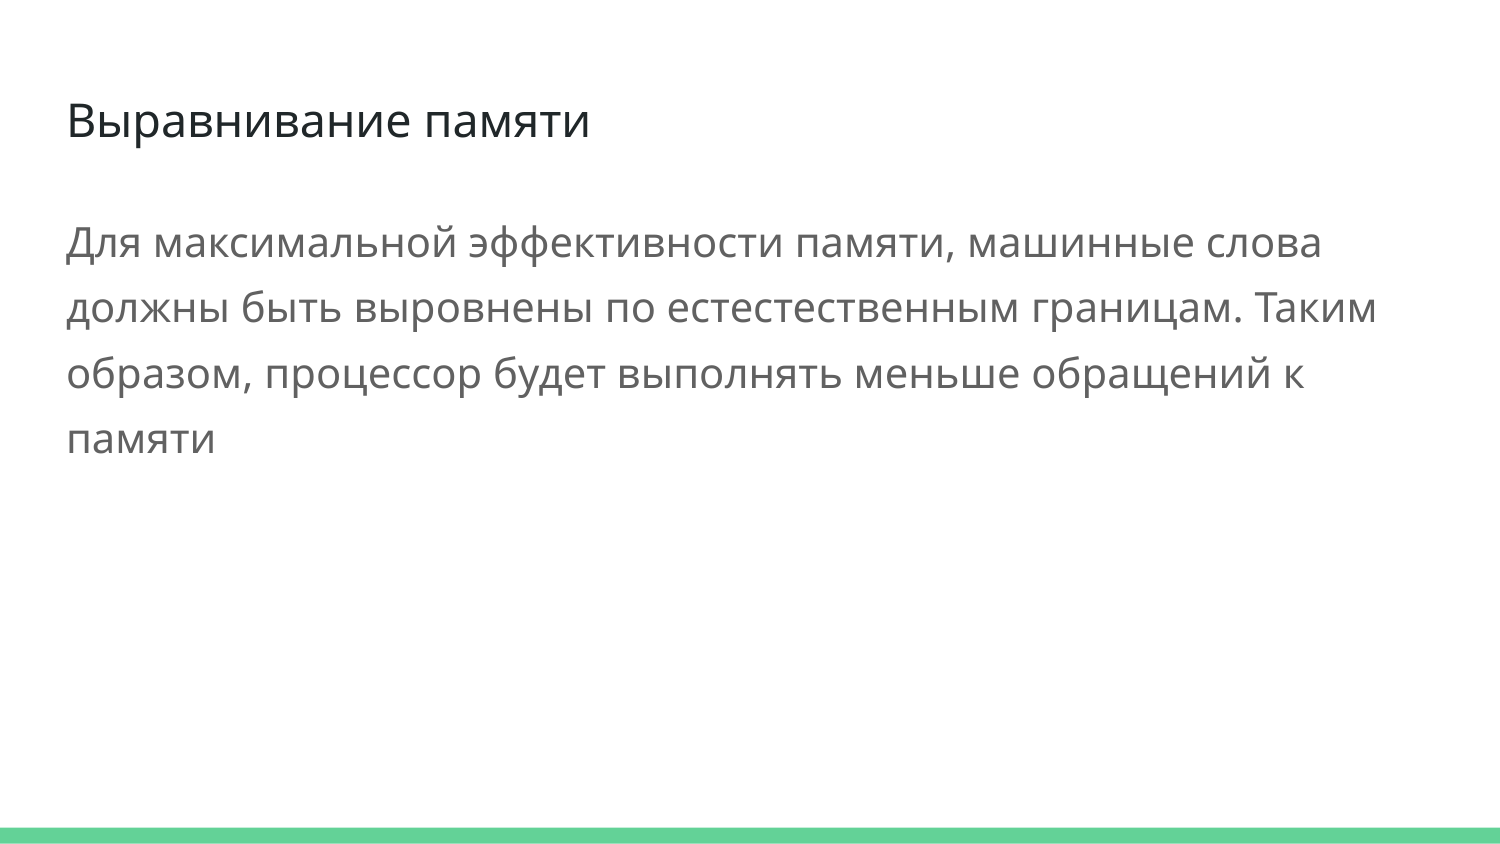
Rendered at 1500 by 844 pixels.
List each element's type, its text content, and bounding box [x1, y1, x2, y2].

list Для максимальной эффективности памяти, машинные слова должны быть выровнены по естестественным границам. Таким образом, процессор будет выполнять меньше обращений к памяти [51, 189, 1449, 750]
title Выравнивание памяти [51, 72, 1449, 167]
